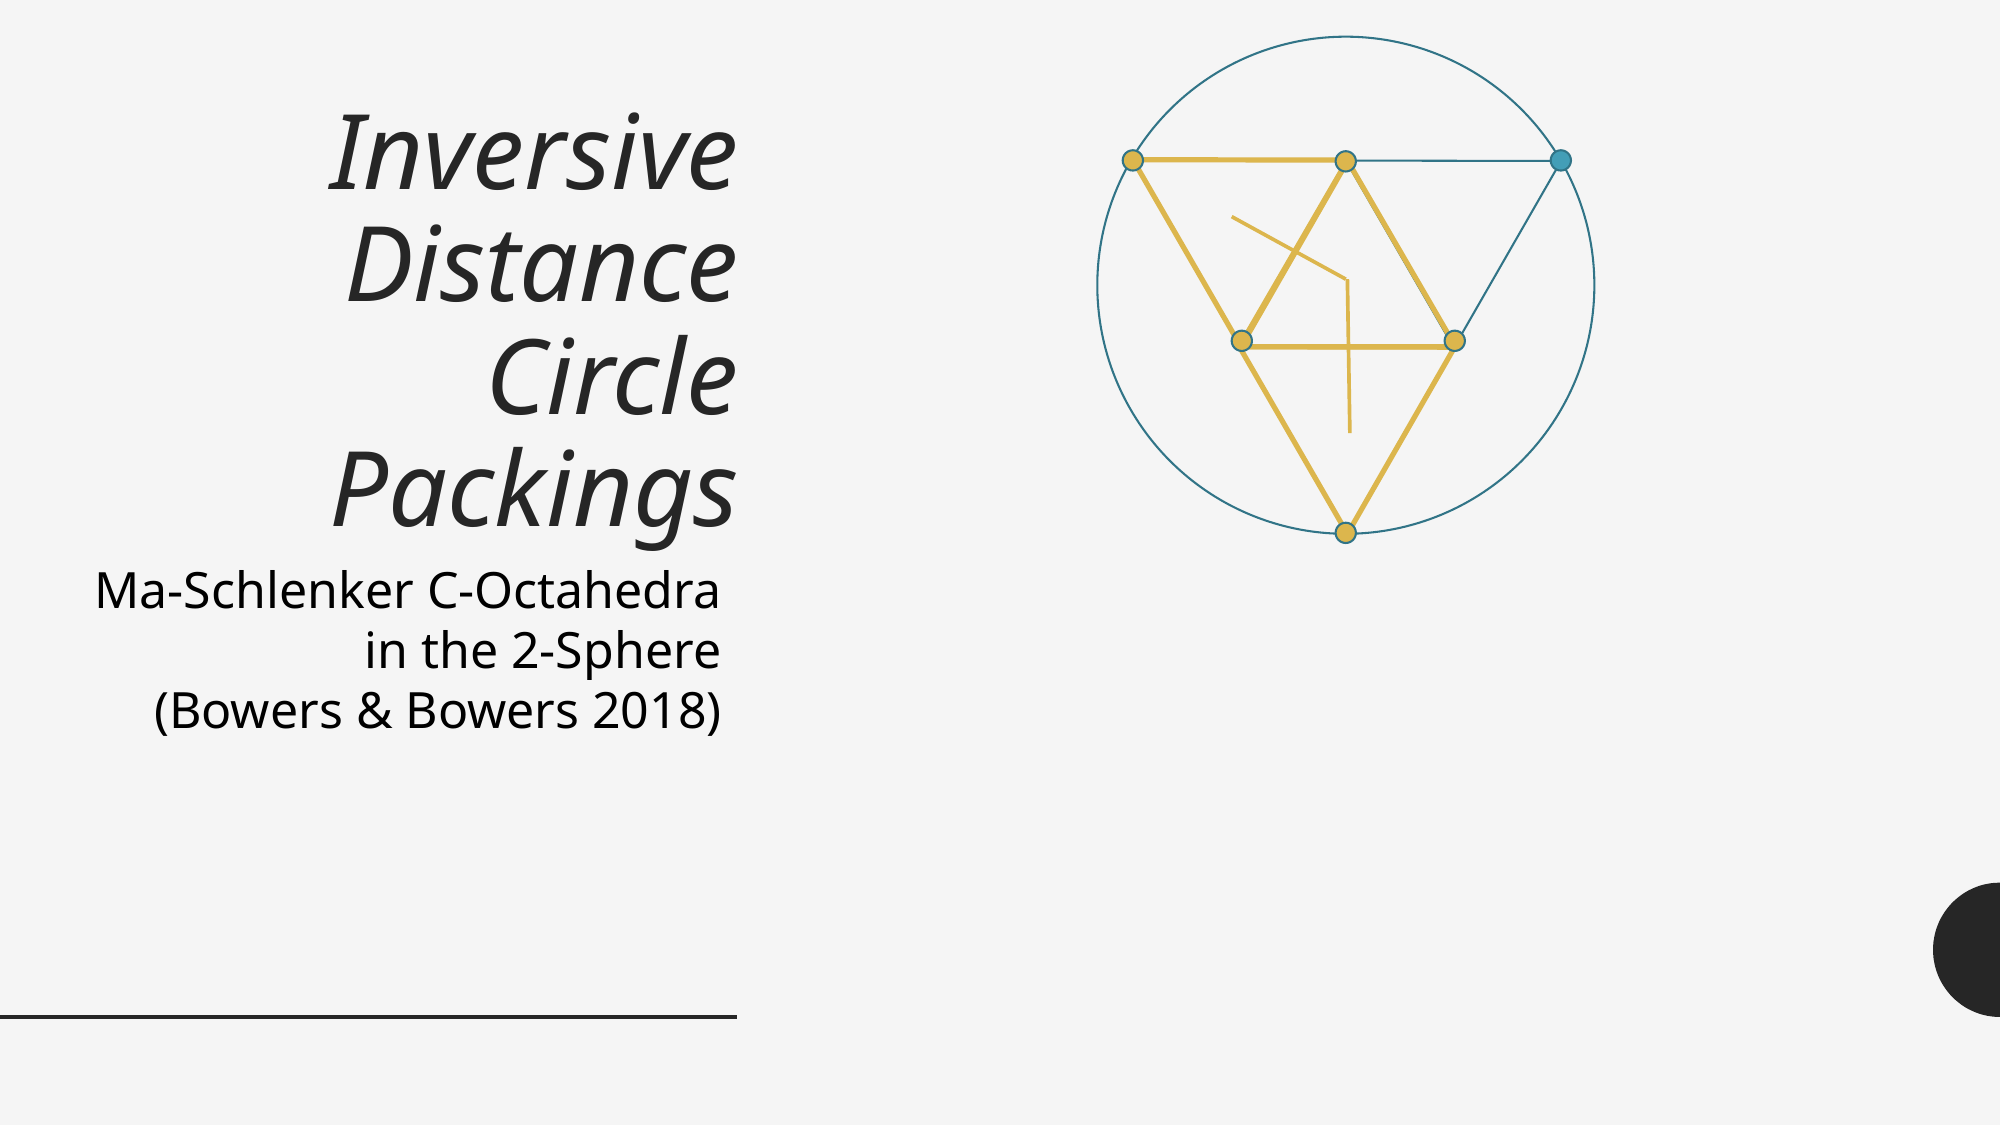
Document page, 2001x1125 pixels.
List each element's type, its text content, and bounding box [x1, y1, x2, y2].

text_box Ma-Schlenker C-Octahedra in the 2-Sphere (Bowers & Bowers 2018) [51, 551, 737, 746]
text_box [1121, 149, 1145, 172]
text_box [1251, 280, 1346, 345]
text_box [1138, 158, 1342, 334]
text_box [1443, 329, 1466, 352]
text_box [1136, 35, 1596, 535]
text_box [1231, 216, 1346, 280]
text_box [1334, 521, 1357, 545]
text_box [1230, 329, 1253, 352]
text_box [1334, 150, 1357, 173]
text_box [1241, 345, 1454, 525]
text_box [1096, 169, 1339, 535]
text_box [1318, 169, 1448, 346]
text_box [1549, 149, 1573, 172]
title Inversive Distance Circle Packings [125, 91, 754, 905]
